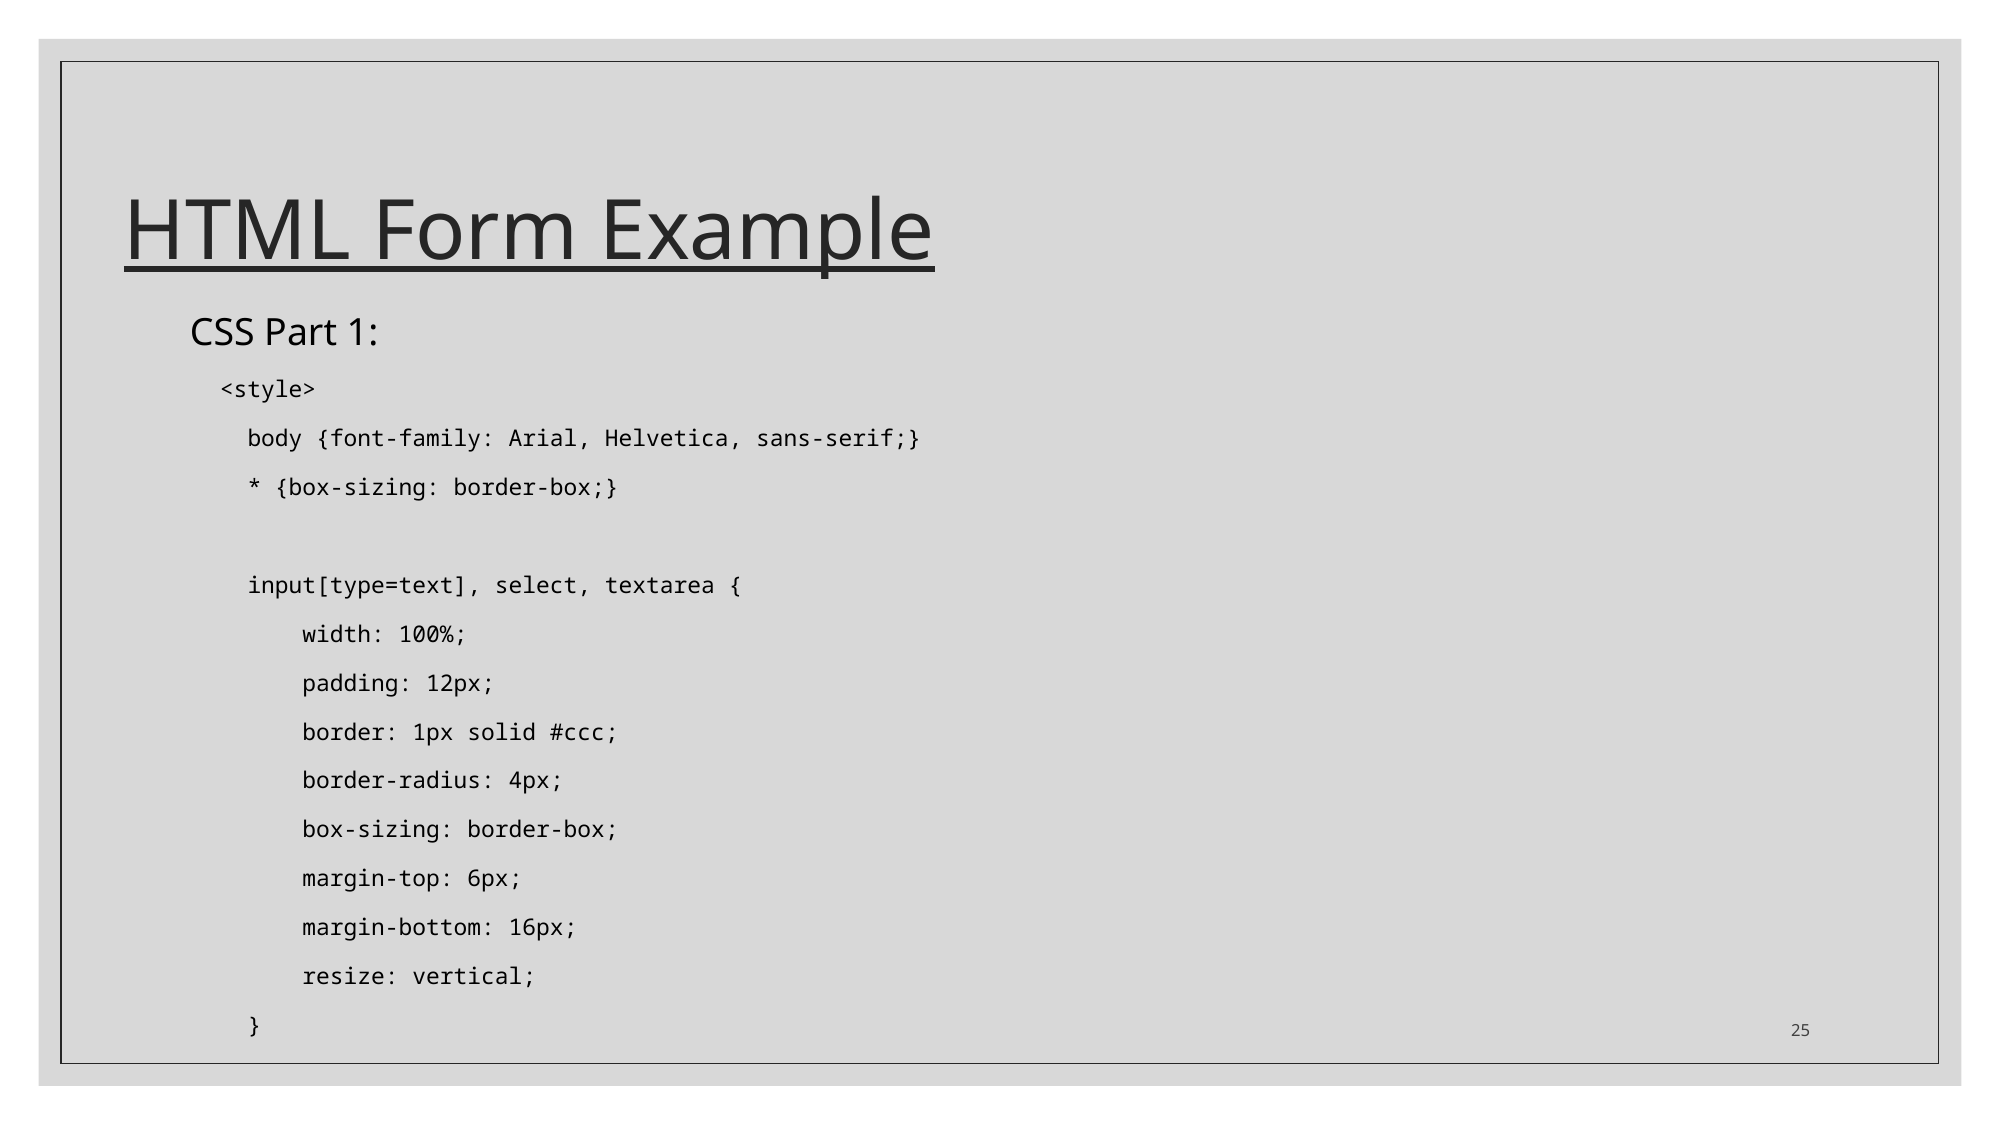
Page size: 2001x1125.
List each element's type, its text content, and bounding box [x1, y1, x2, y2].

slide_number 25 [1687, 990, 1825, 1050]
title HTML Form Example [108, 120, 1391, 346]
list CSS Part 1: <style> body {font-family: Arial, Helvetica, sans-serif;} * {box-sizing: border-box;} input[type=text], select, textarea { width: 100%; padding: 12px; border: 1px solid #ccc; border-radius: 4px; box-sizing: border-box; margin-top: 6px; margin-bottom: 16px; resize: vertical; } [174, 295, 1825, 764]
